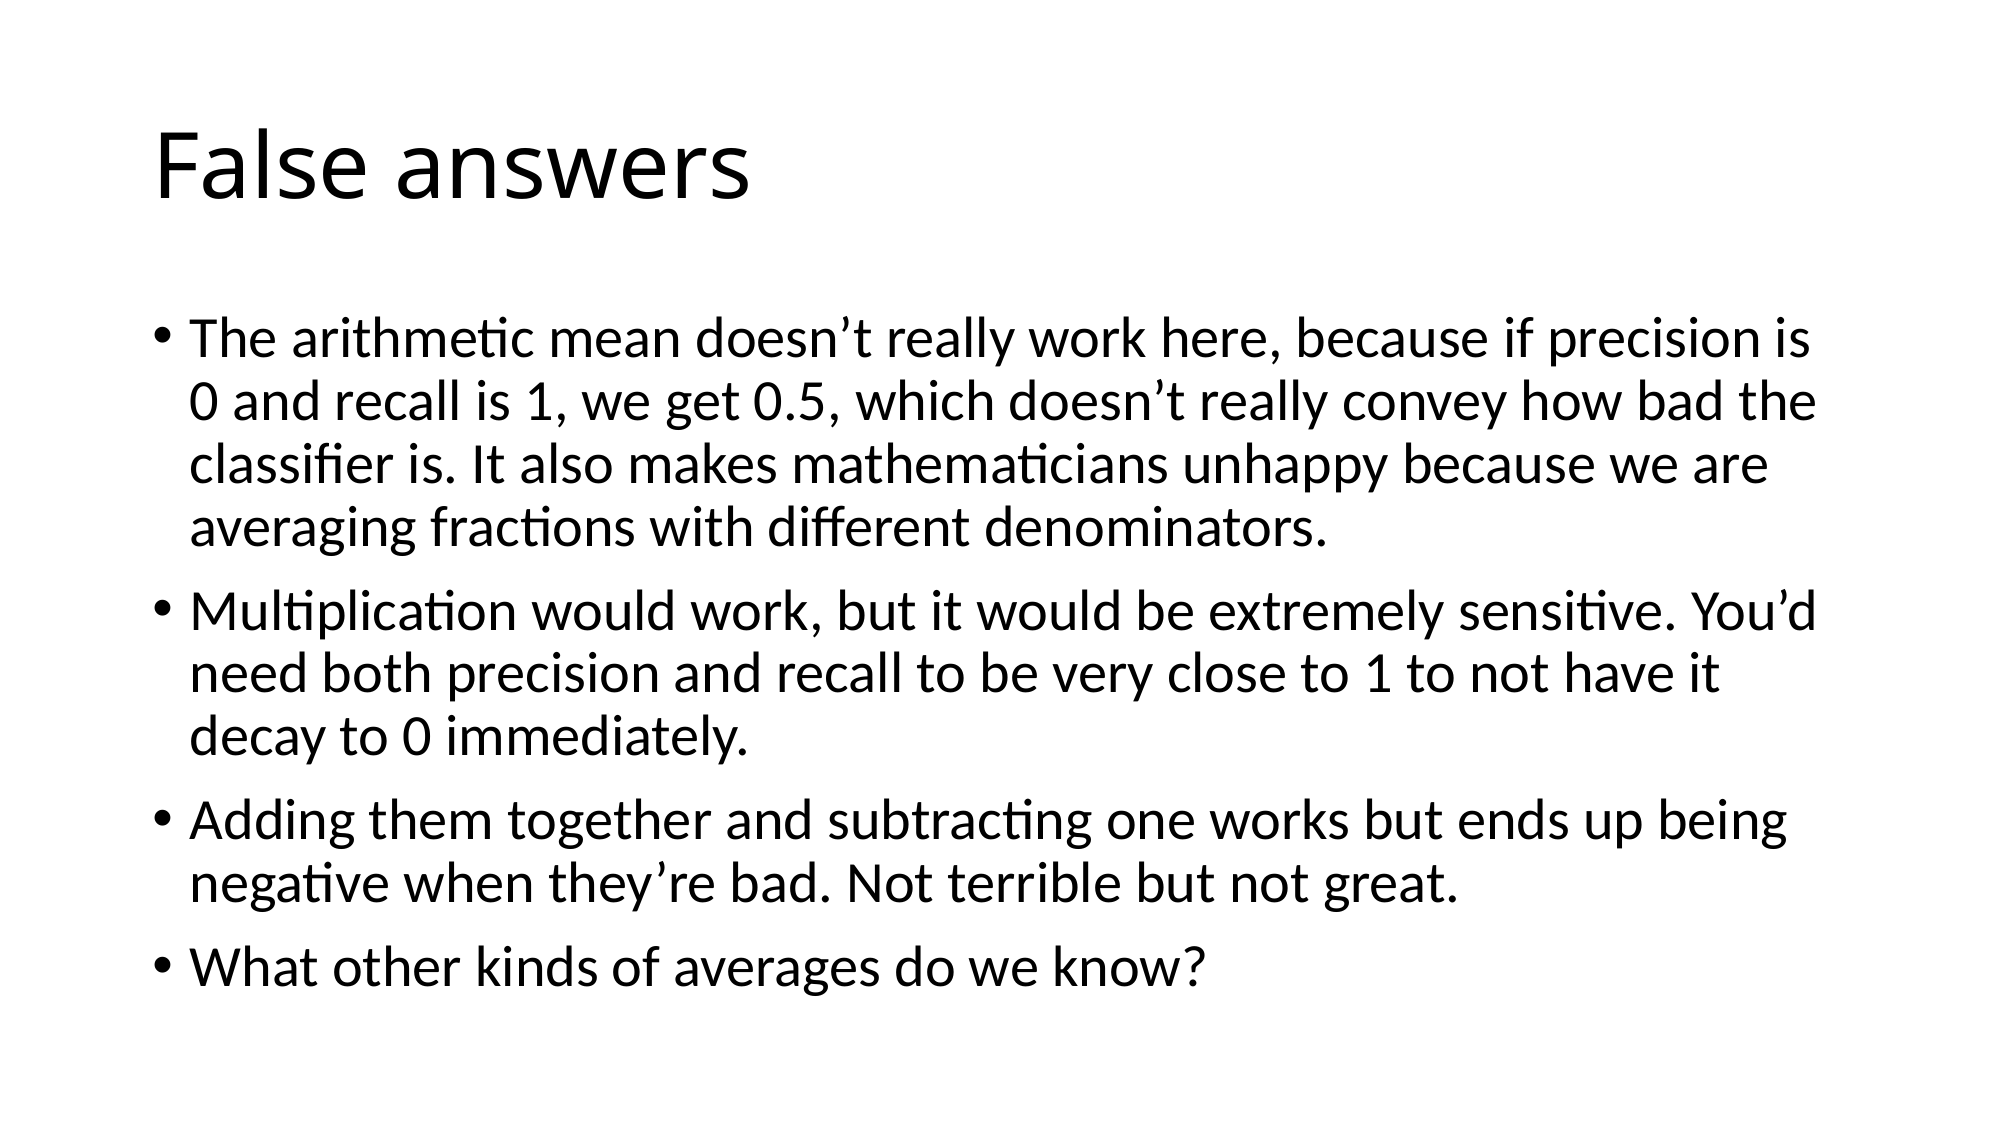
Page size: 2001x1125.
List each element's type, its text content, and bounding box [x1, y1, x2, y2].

title False answers [137, 59, 1863, 278]
list The arithmetic mean doesn’t really work here, because if precision is 0 and recall is 1, we get 0.5, which doesn’t really convey how bad the classifier is. It also makes mathematicians unhappy because we are averaging fractions with different denominators. Multiplication would work, but it would be extremely sensitive. You’d need both precision and recall to be very close to 1 to not have it decay to 0 immediately. Adding them together and subtracting one works but ends up being negative when they’re bad. Not terrible but not great. What other kinds of averages do we know? [137, 299, 1863, 1046]
